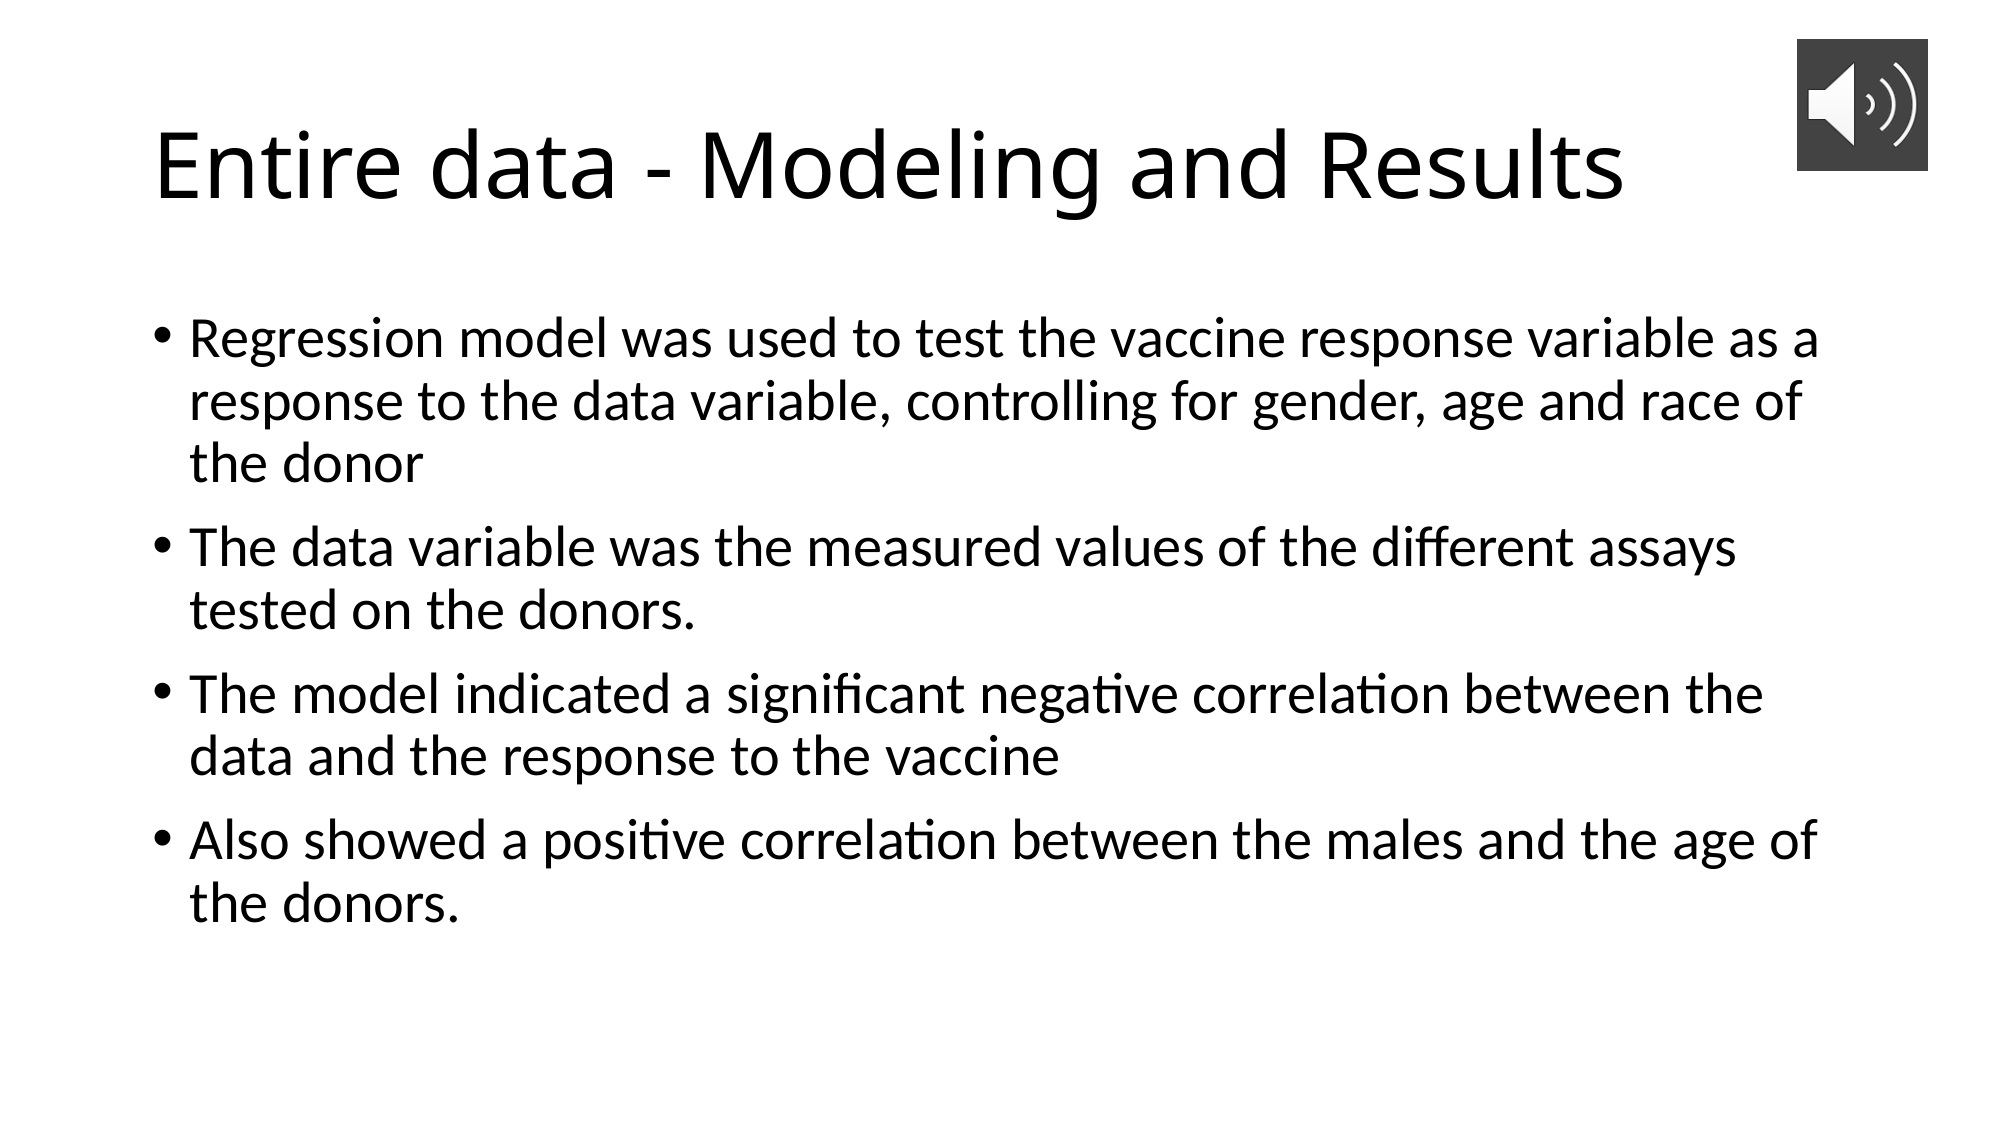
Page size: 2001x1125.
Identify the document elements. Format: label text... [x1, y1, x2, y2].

title Entire data - Modeling and Results [137, 59, 1863, 278]
list Regression model was used to test the vaccine response variable as a response to the data variable, controlling for gender, age and race of the donor The data variable was the measured values of the different assays tested on the donors. The model indicated a significant negative correlation between the data and the response to the vaccine Also showed a positive correlation between the males and the age of the donors. [137, 299, 1863, 1014]
picture [1795, 38, 1930, 172]
